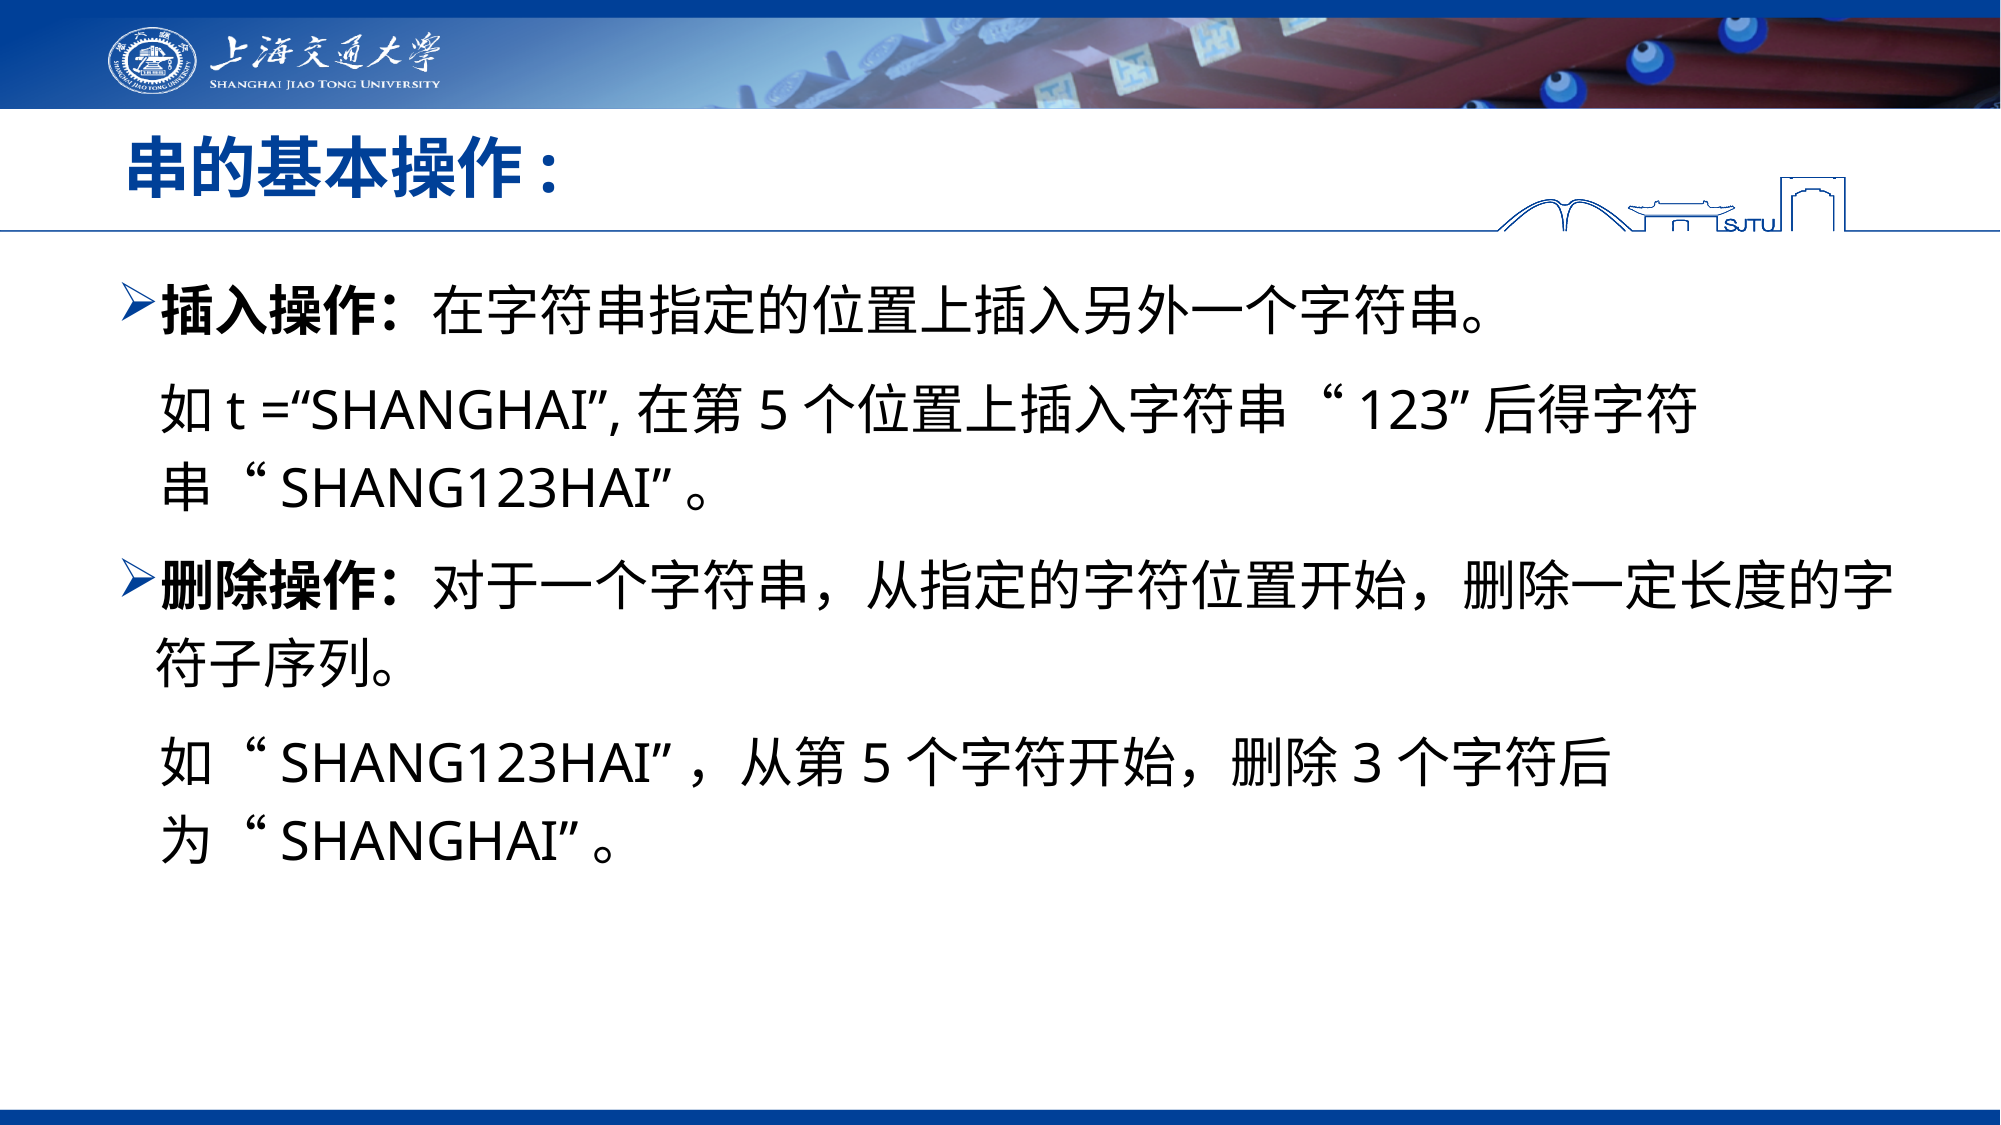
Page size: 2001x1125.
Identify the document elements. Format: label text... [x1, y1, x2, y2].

title 串的基本操作: [108, 123, 1940, 218]
list 插入操作：在字符串指定的位置上插入另外一个字符串。 如t =“SHANGHAI”,在第5个位置上插入字符串“123”后得字符串“SHANG123HAI”。 删除操作：对于一个字符串，从指定的字符位置开始，删除一定长度的字符子序列。 如“SHANG123HAI”，从第5个字符开始，删除3个字符后为“SHANGHAI”。 [101, 255, 1934, 1031]
picture [0, 0, 2001, 109]
